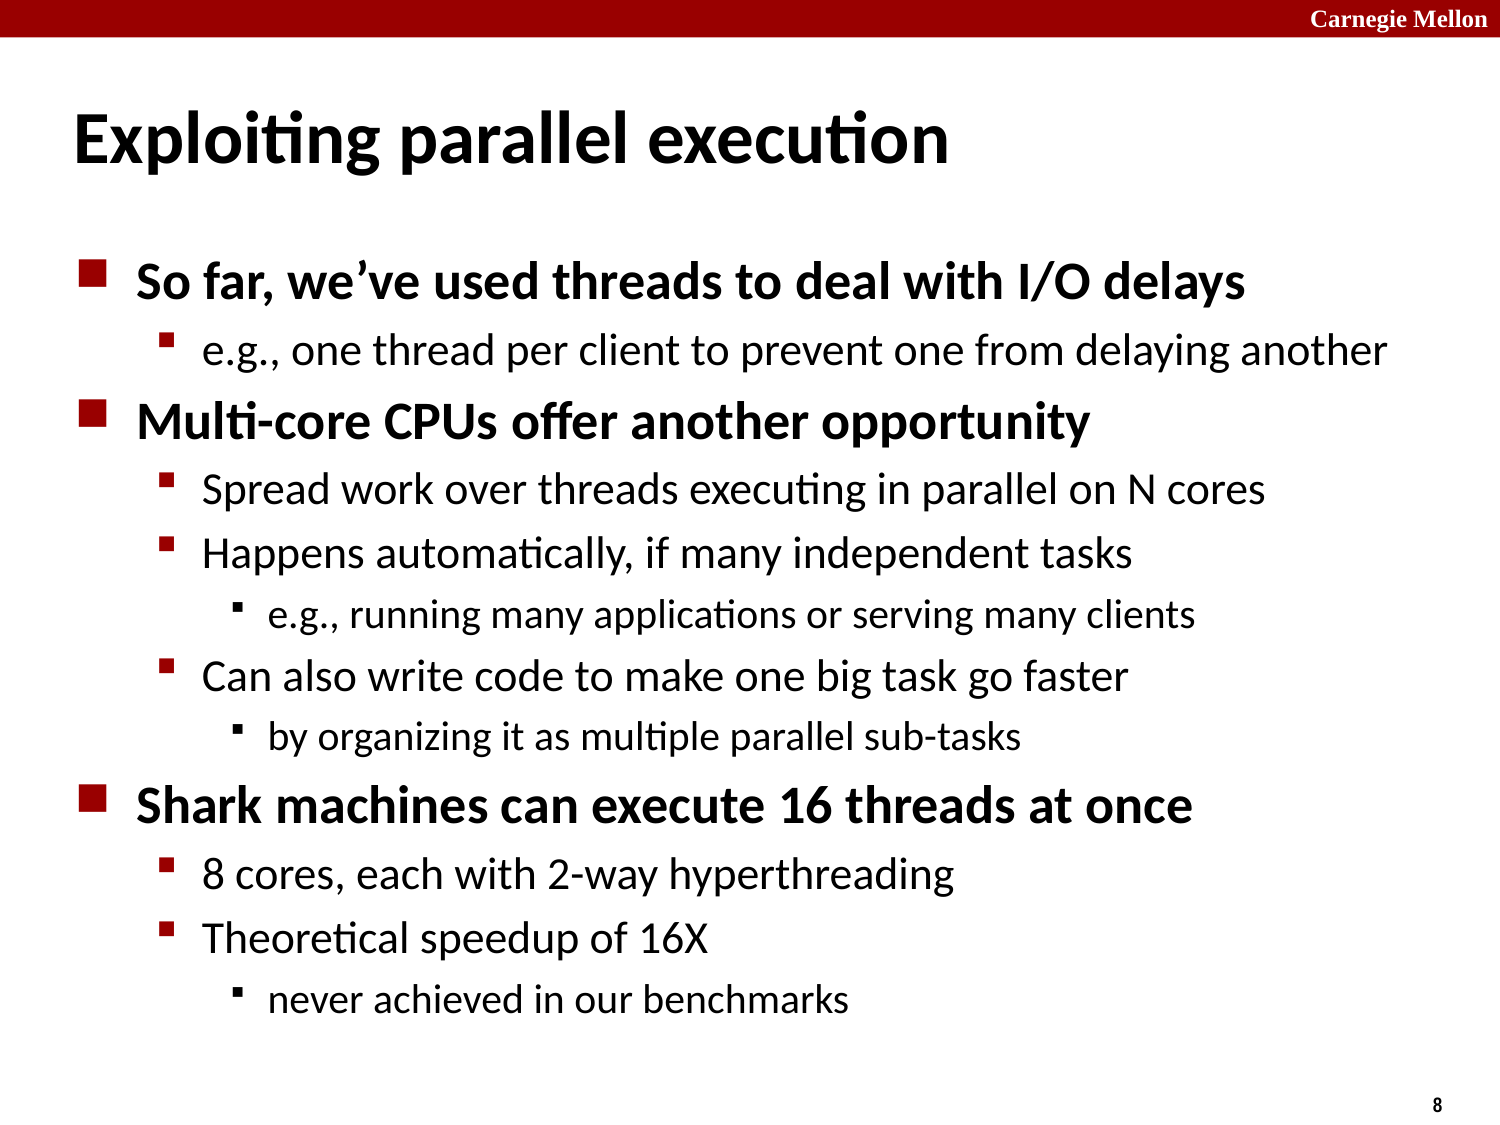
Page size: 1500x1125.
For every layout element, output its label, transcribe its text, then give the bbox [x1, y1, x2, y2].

list So far, we’ve used threads to deal with I/O delays e.g., one thread per client to prevent one from delaying another Multi-core CPUs offer another opportunity Spread work over threads executing in parallel on N cores Happens automatically, if many independent tasks e.g., running many applications or serving many clients Can also write code to make one big task go faster by organizing it as multiple parallel sub-tasks Shark machines can execute 16 threads at once 8 cores, each with 2-way hyperthreading Theoretical speedup of 16X never achieved in our benchmarks [64, 237, 1426, 1040]
title Exploiting parallel execution [58, 71, 1305, 197]
